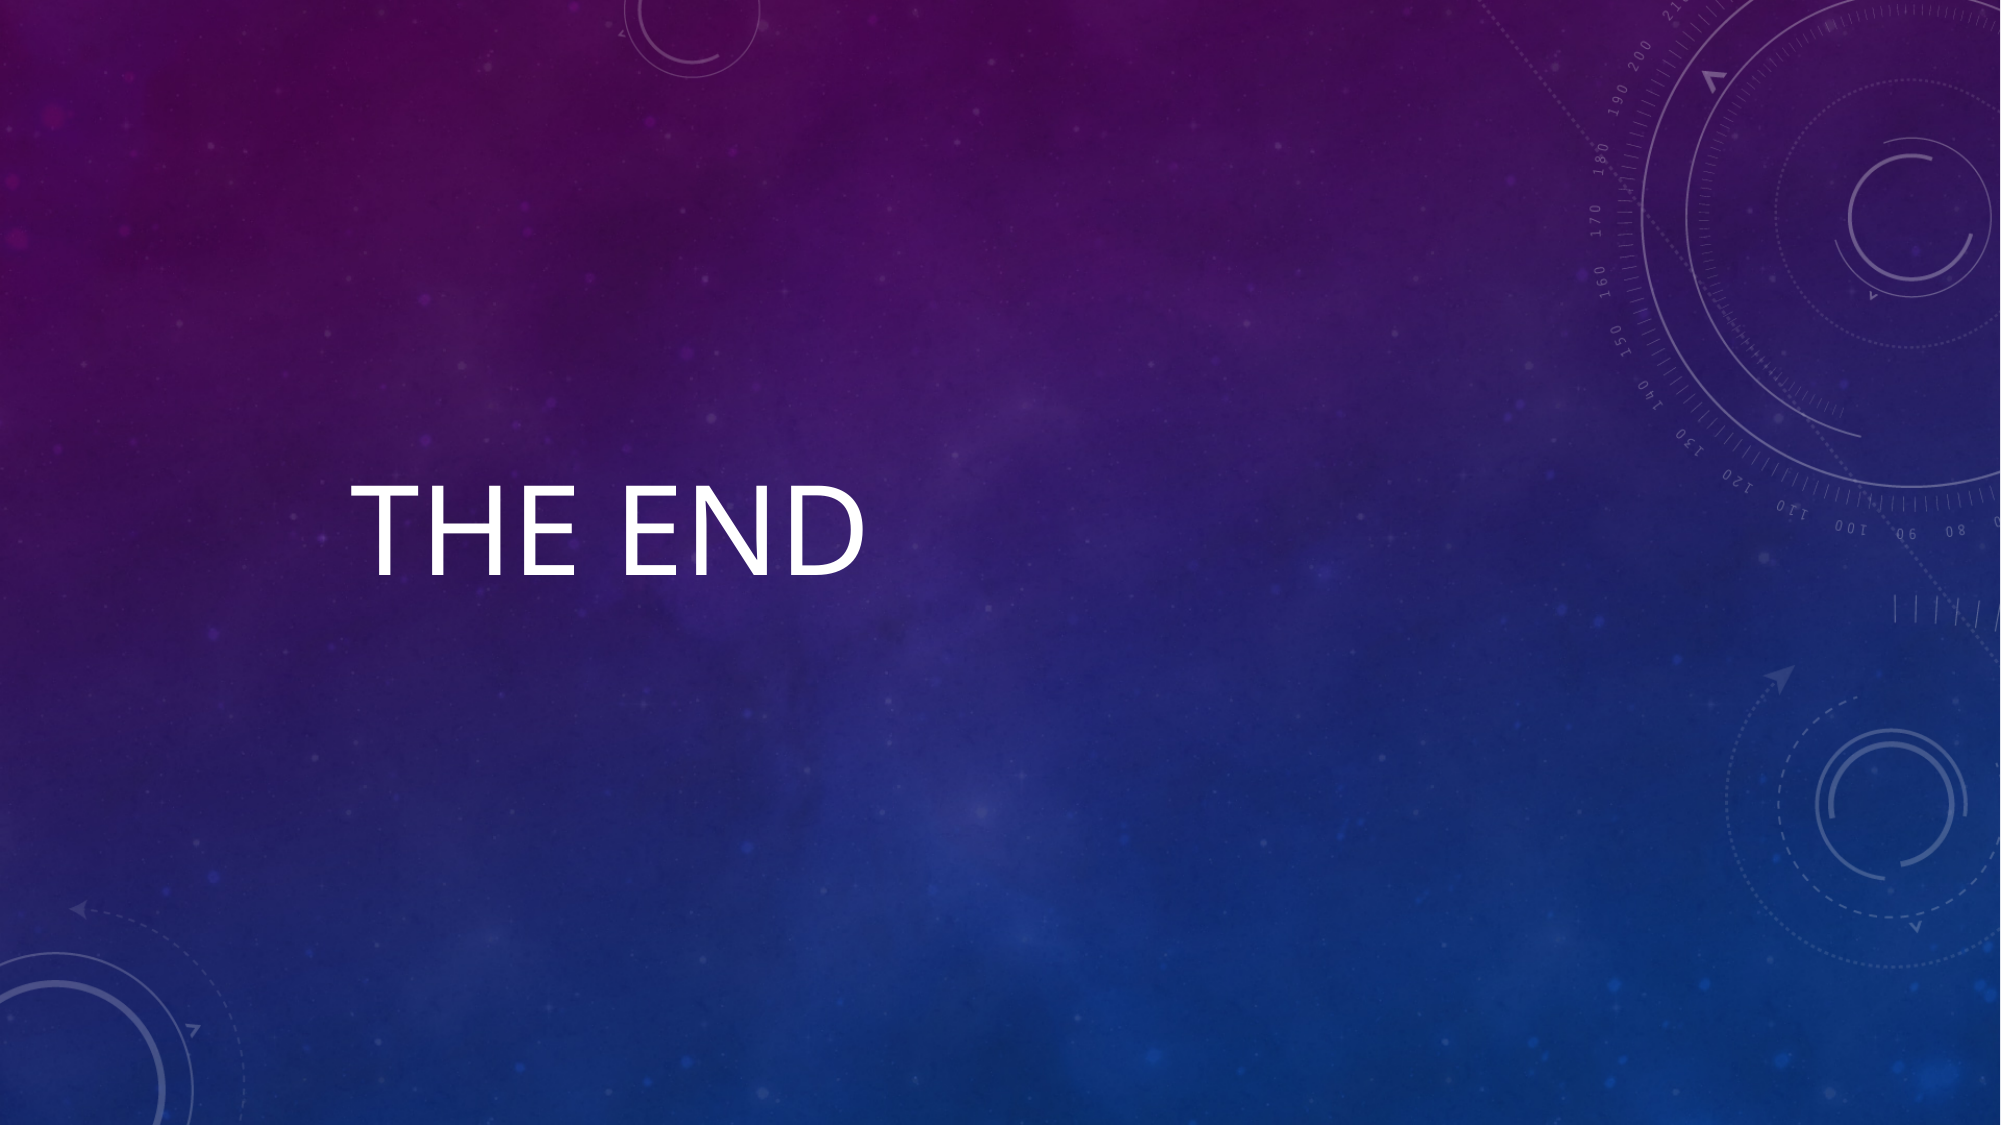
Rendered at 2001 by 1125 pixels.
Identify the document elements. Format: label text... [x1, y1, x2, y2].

picture [0, 0, 2001, 1125]
title The end [335, 406, 1998, 646]
